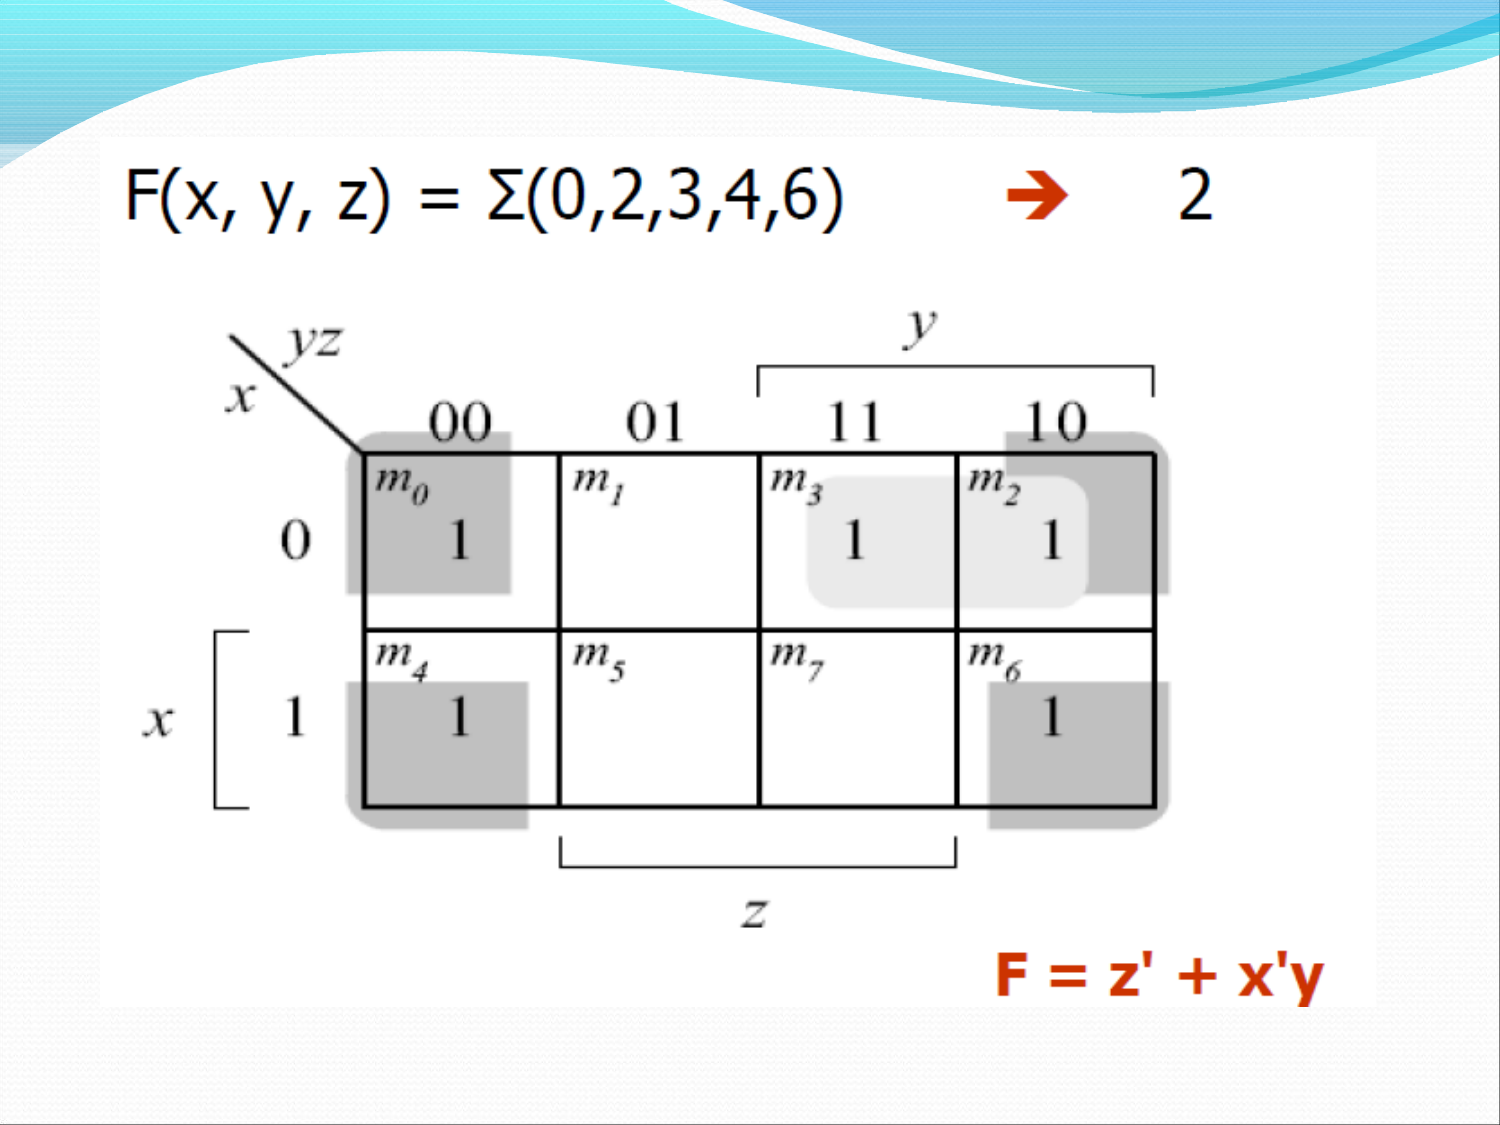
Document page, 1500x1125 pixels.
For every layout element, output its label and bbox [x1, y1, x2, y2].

text_box [99, 137, 1377, 1007]
picture [0, 0, 1500, 1125]
